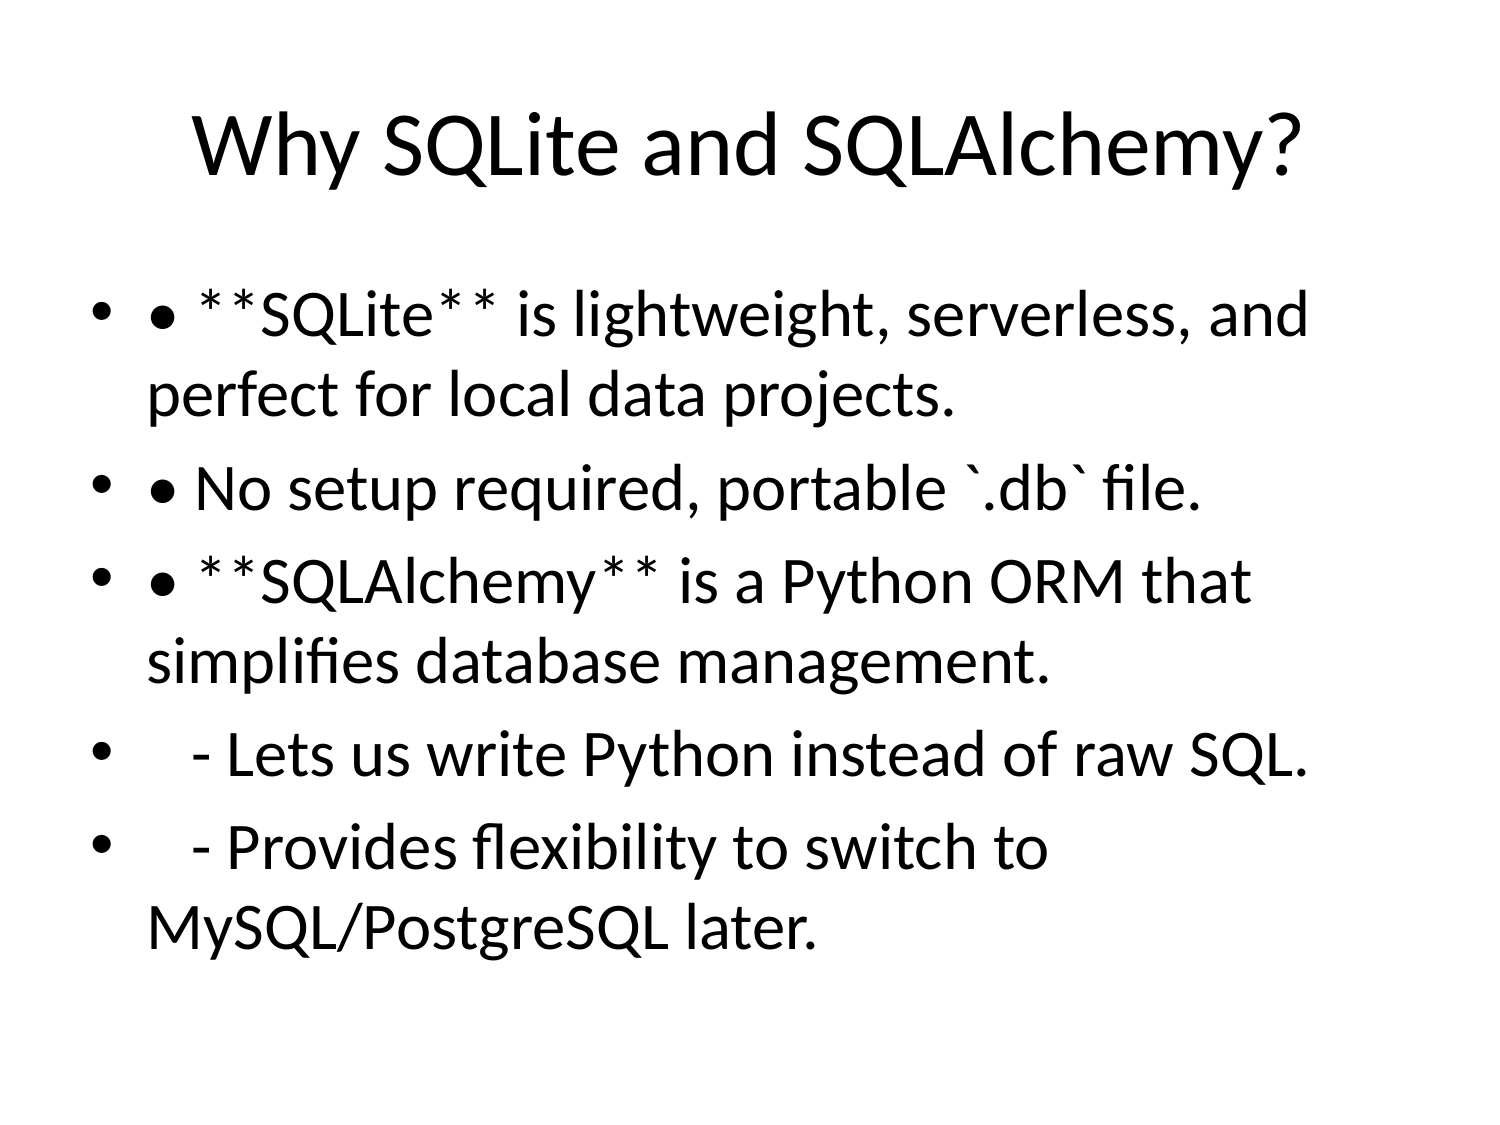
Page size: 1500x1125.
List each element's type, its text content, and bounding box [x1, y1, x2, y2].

title Why SQLite and SQLAlchemy? [75, 45, 1425, 233]
list • **SQLite** is lightweight, serverless, and perfect for local data projects. • No setup required, portable `.db` file. • **SQLAlchemy** is a Python ORM that simplifies database management. - Lets us write Python instead of raw SQL. - Provides flexibility to switch to MySQL/PostgreSQL later. [75, 262, 1425, 1005]
